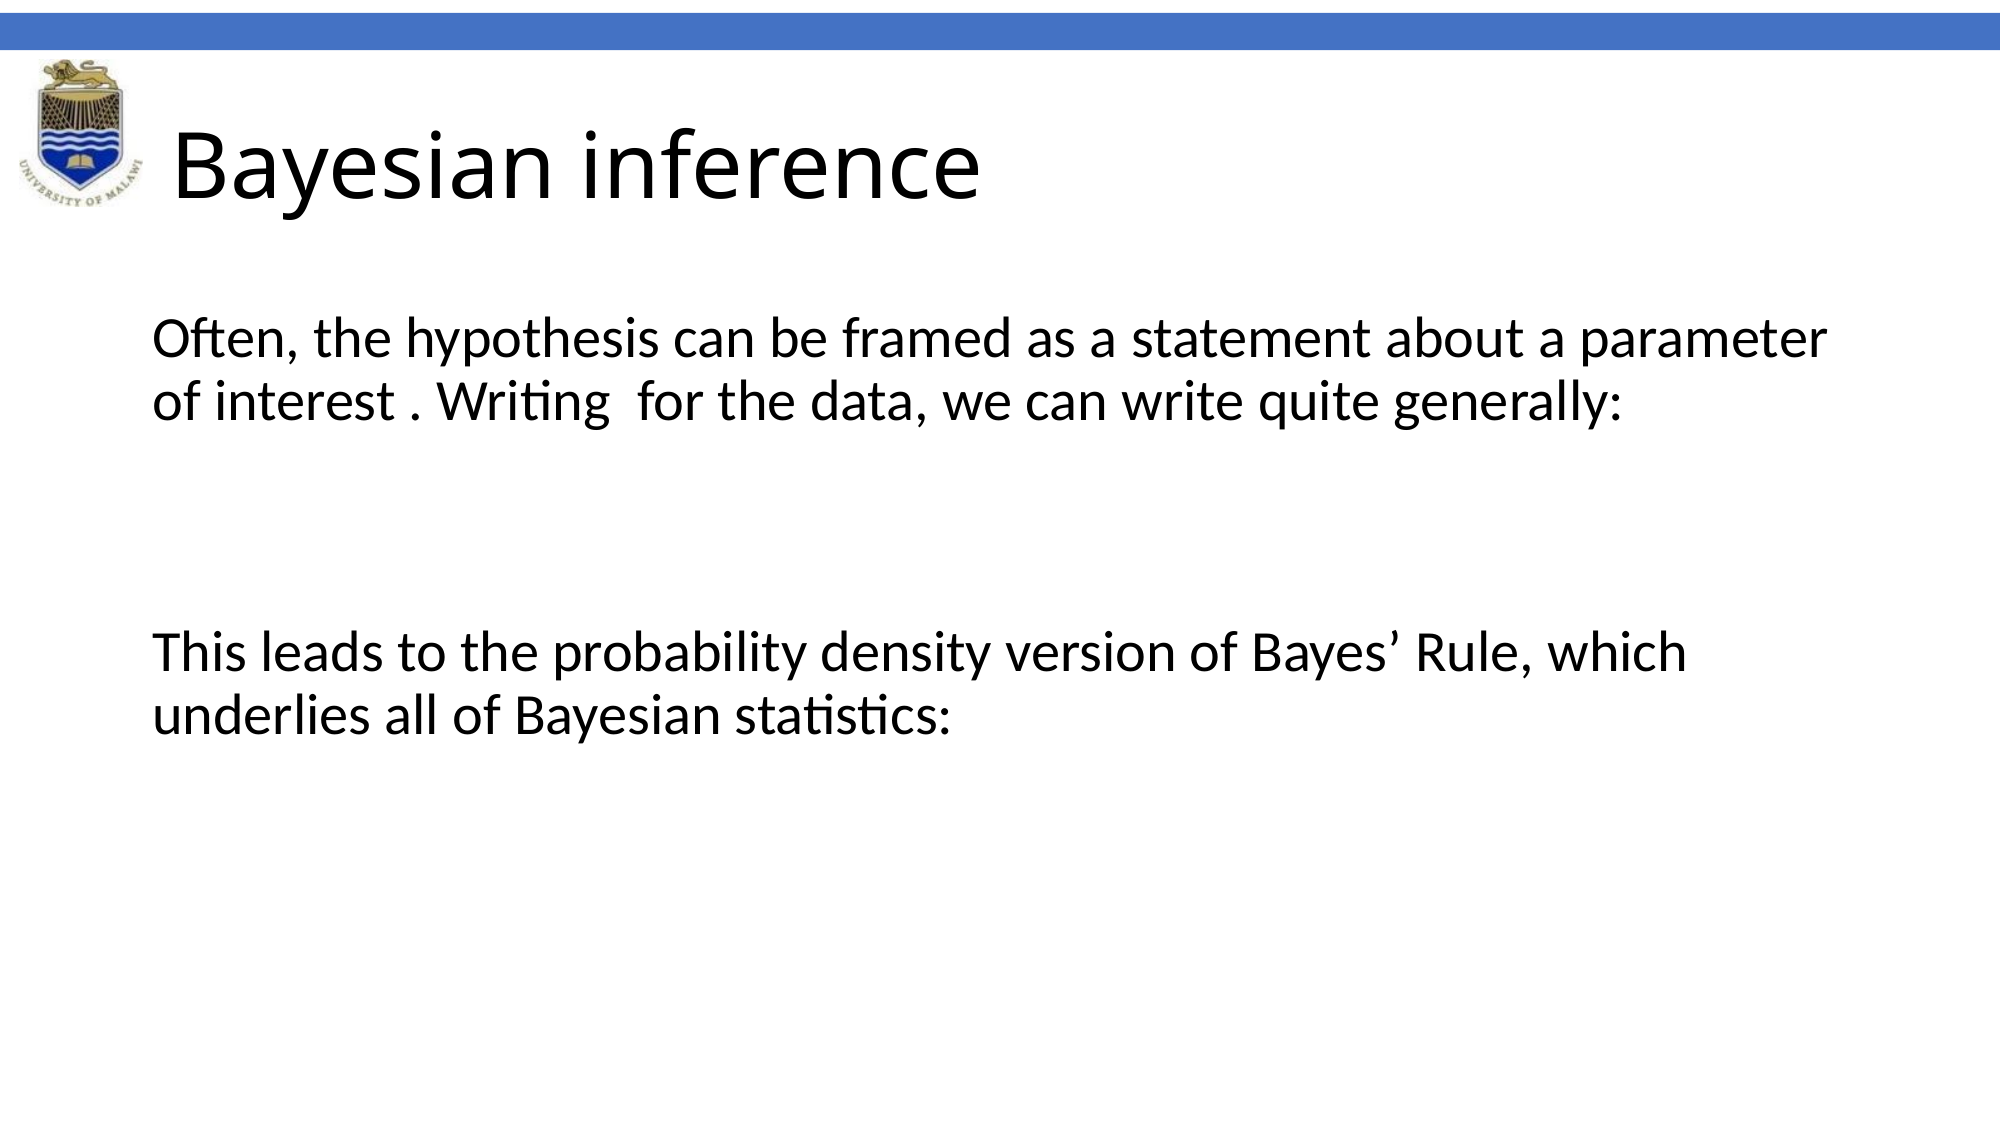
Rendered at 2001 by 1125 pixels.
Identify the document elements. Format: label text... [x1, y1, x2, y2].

title Bayesian inference [155, 59, 1851, 278]
picture [19, 59, 143, 207]
